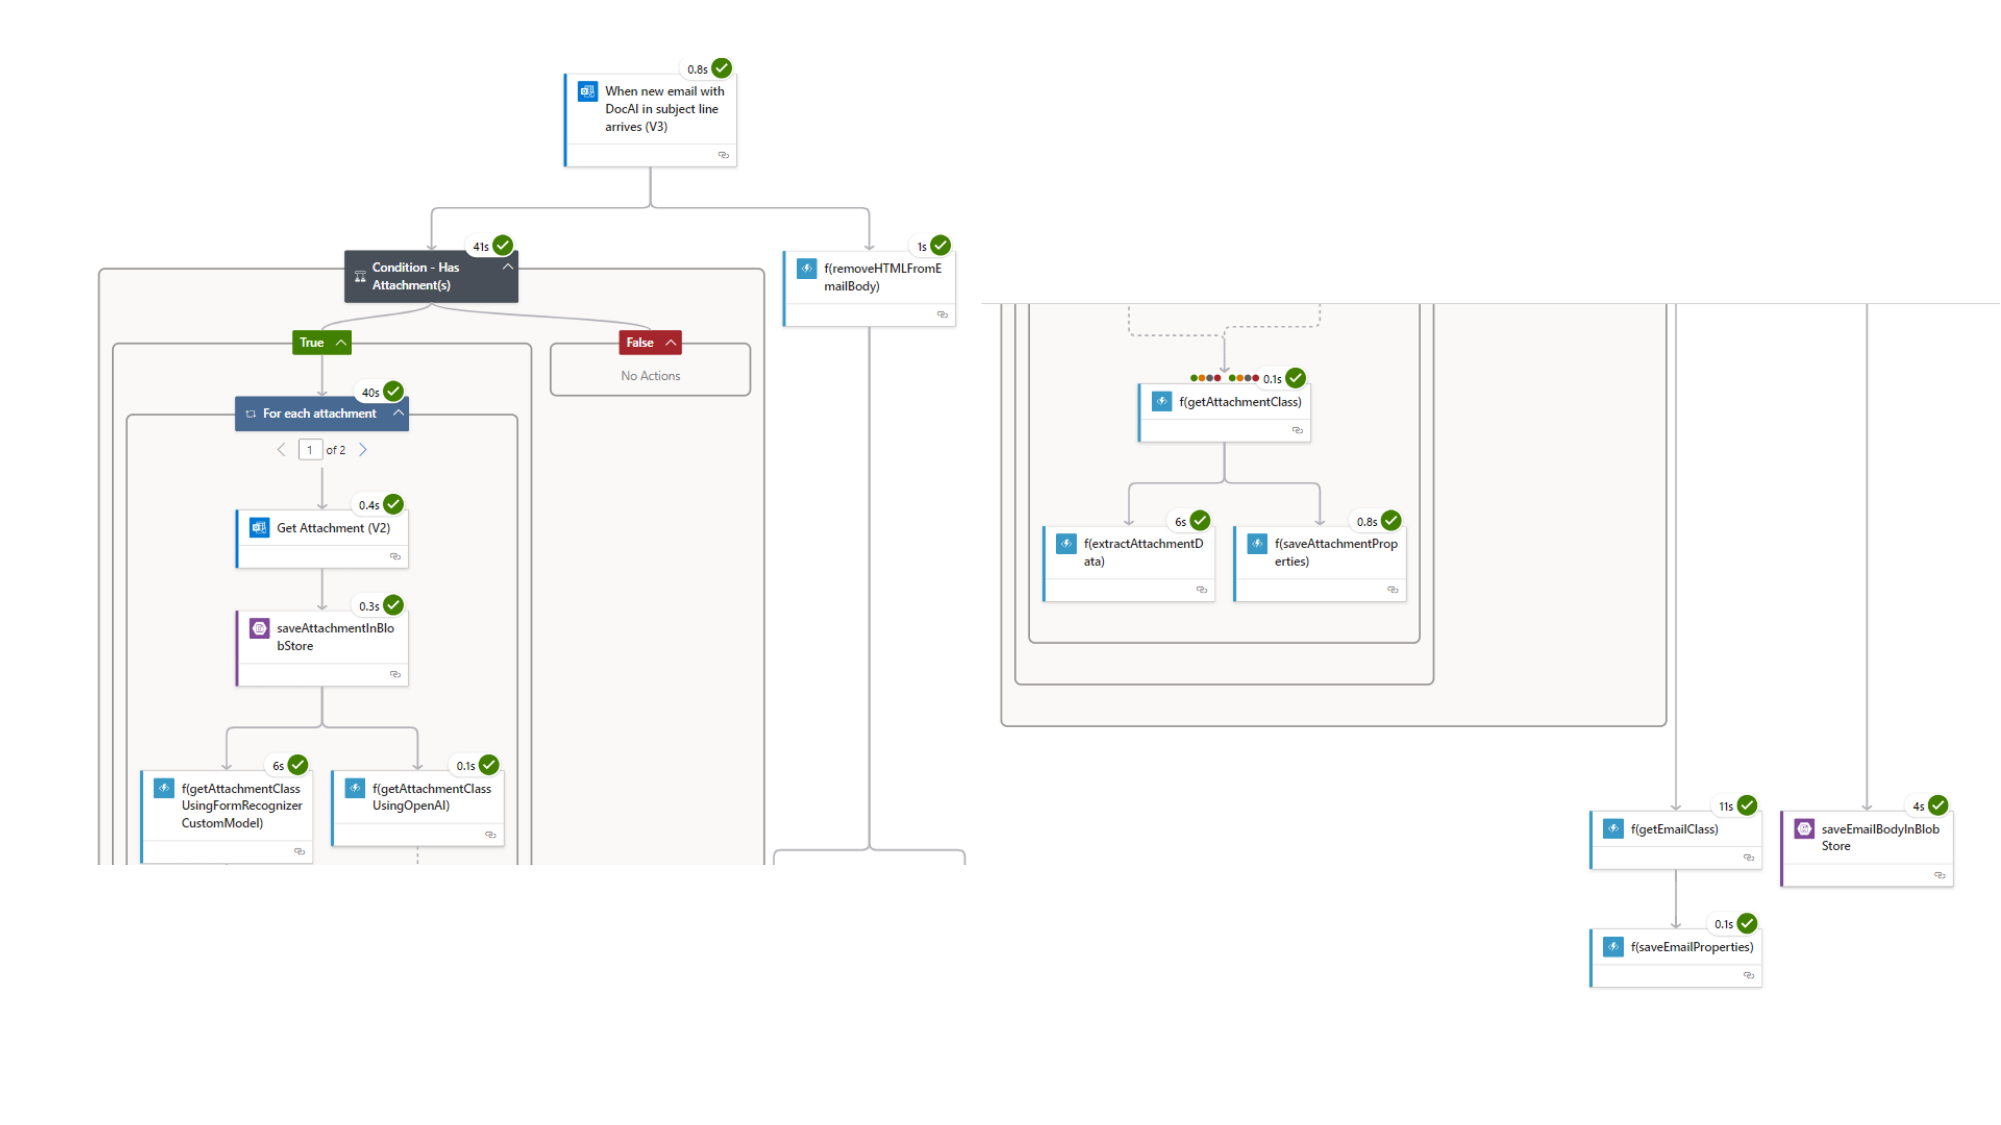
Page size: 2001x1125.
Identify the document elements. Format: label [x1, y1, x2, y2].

picture [38, 58, 2000, 1044]
